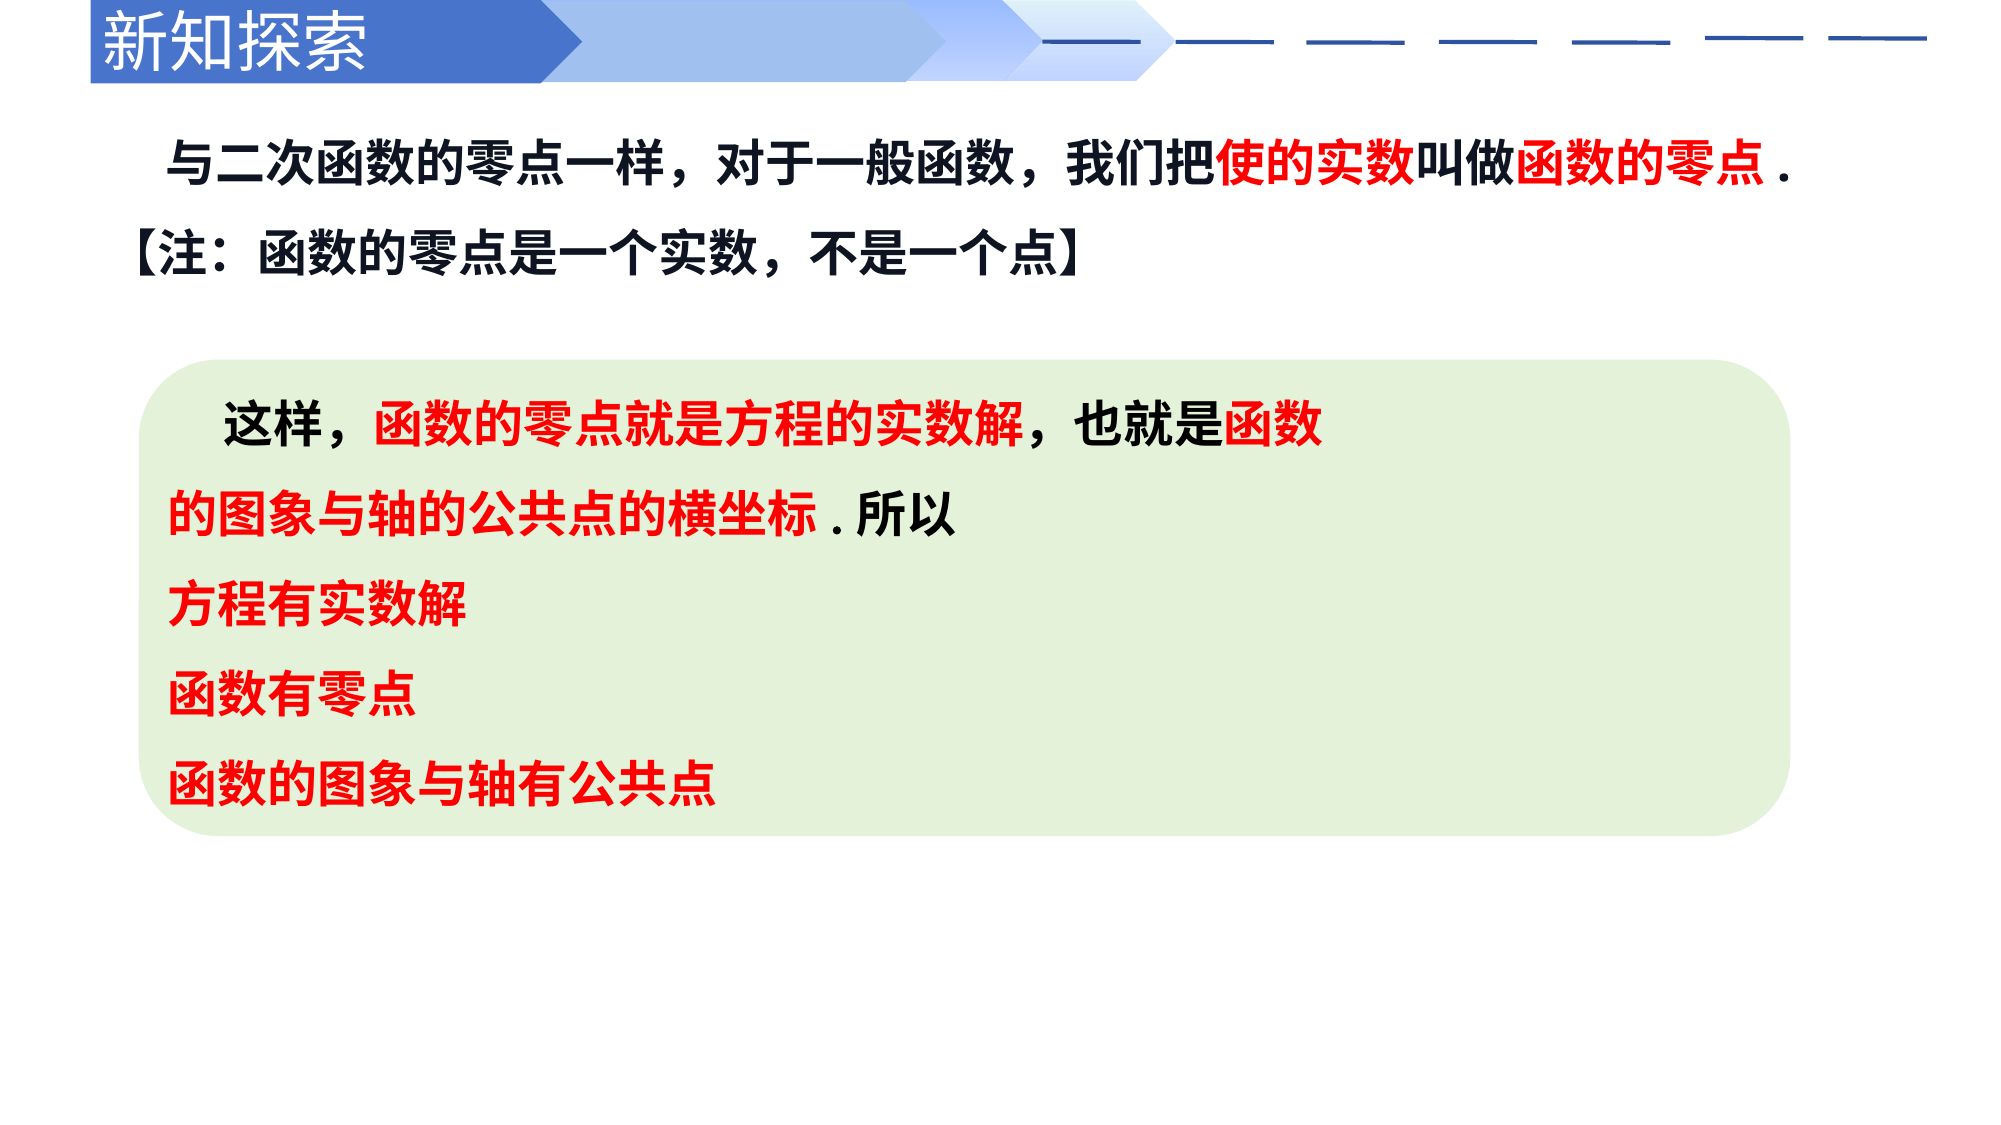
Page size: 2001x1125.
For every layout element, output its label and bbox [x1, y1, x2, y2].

text_box [138, 355, 1911, 837]
text_box [87, 0, 1928, 89]
